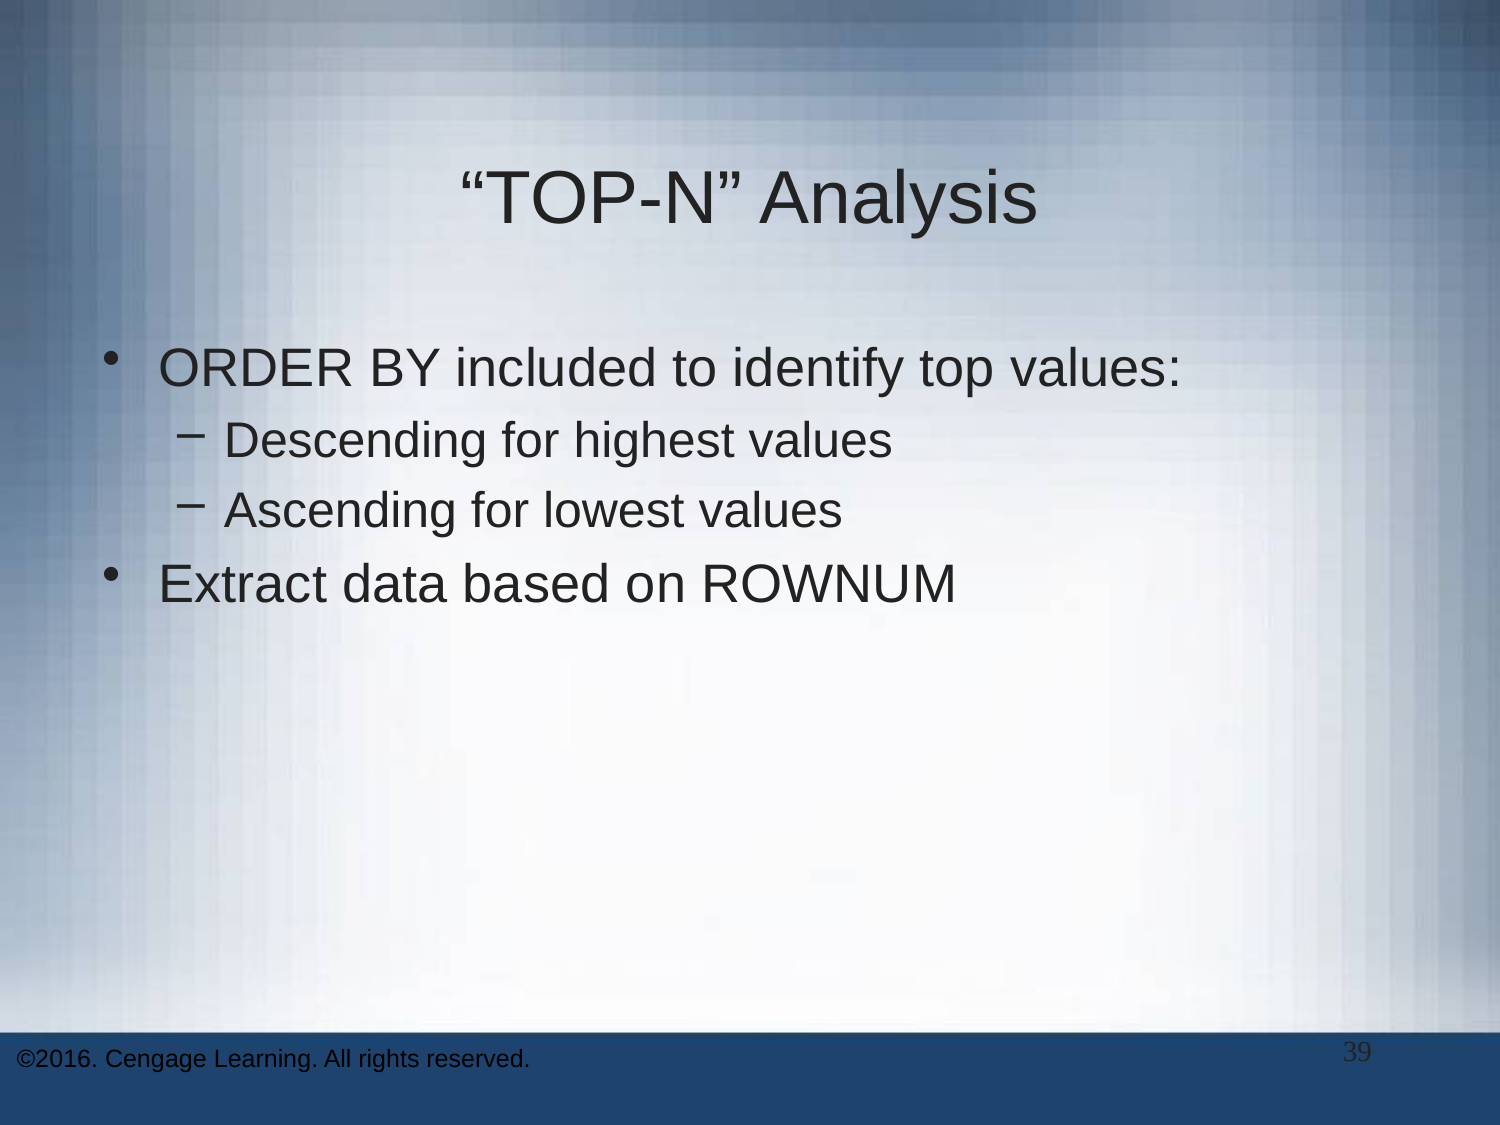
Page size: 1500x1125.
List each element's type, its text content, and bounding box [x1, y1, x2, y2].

picture [0, 0, 1500, 1125]
slide_number 39 [1074, 1025, 1388, 1100]
title “TOP-N” Analysis [112, 99, 1388, 288]
text_box ©2016. Cengage Learning. All rights reserved. [2, 1035, 665, 1125]
list ORDER BY included to identify top values: Descending for highest values Ascending for lowest values Extract data based on ROWNUM [86, 324, 1387, 938]
